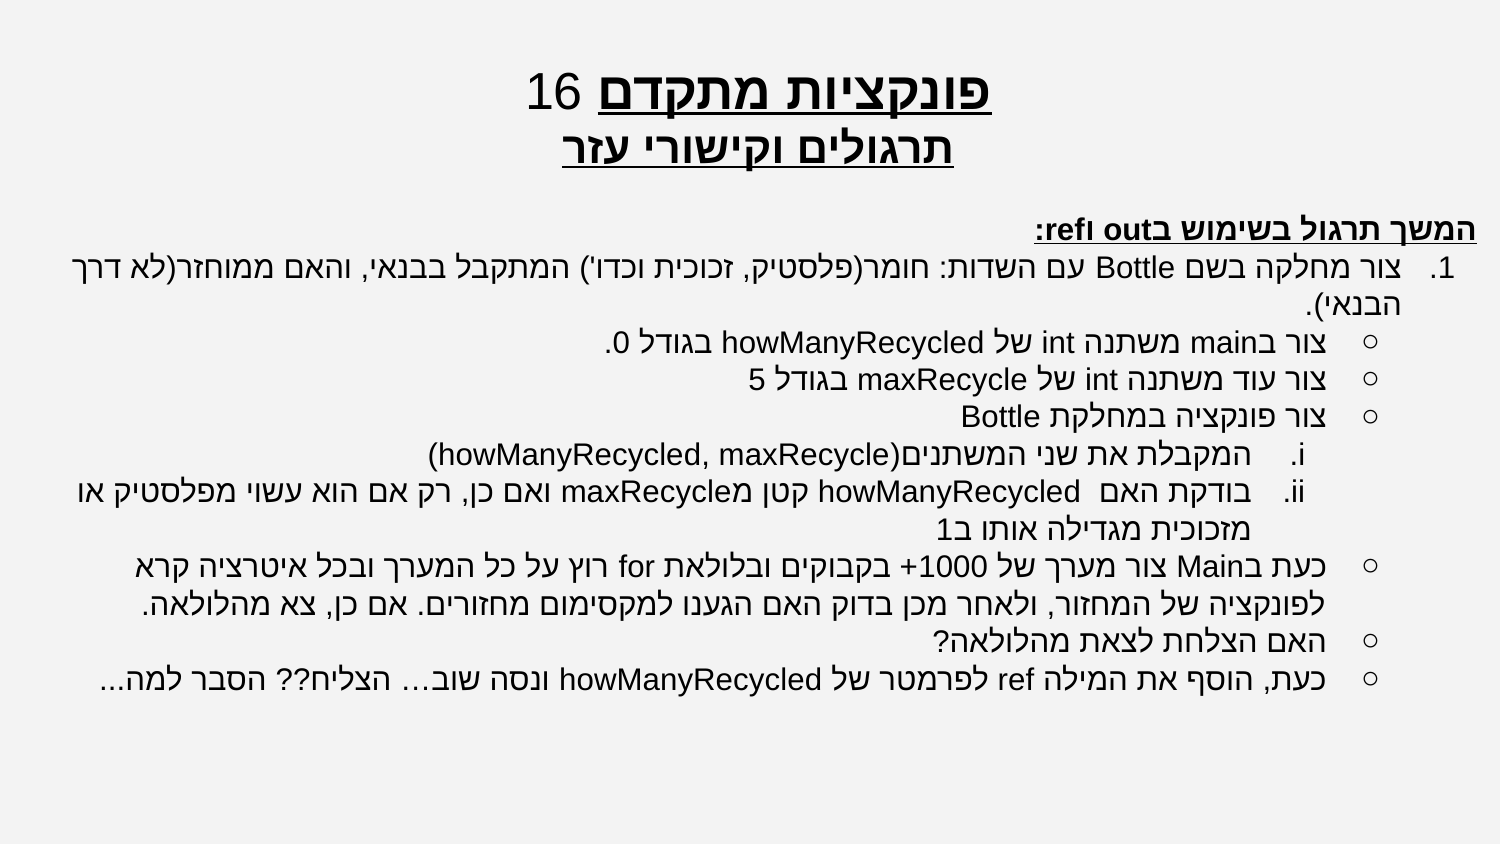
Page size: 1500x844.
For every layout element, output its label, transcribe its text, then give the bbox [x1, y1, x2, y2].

text_box פונקציות מתקדם 16 תרגולים וקישורי עזר המשך תרגול בשימוש בout וref: צור מחלקה בשם Bottle עם השדות: חומר(פלסטיק, זכוכית וכדו') המתקבל בבנאי, והאם ממוחזר(לא דרך הבנאי). צור בmain משתנה int של howManyRecycled בגודל 0. צור עוד משתנה int של maxRecycle בגודל 5 צור פונקציה במחלקת Bottle המקבלת את שני המשתנים(howManyRecycled, maxRecycle) בודקת האם howManyRecycled קטן מmaxRecycle ואם כן, רק אם הוא עשוי מפלסטיק או מזכוכית מגדילה אותו ב1 כעת בMain צור מערך של 1000+ בקבוקים ובלולאת for רוץ על כל המערך ובכל איטרציה קרא לפונקציה של המחזור, ולאחר מכן בדוק האם הגענו למקסימום מחזורים. אם כן, צא מהלולאה. האם הצלחת לצאת מהלולאה? כעת, הוסף את המילה ref לפרמטר של howManyRecycled ונסה שוב… הצליח?? הסבר למה... [24, 42, 1493, 712]
